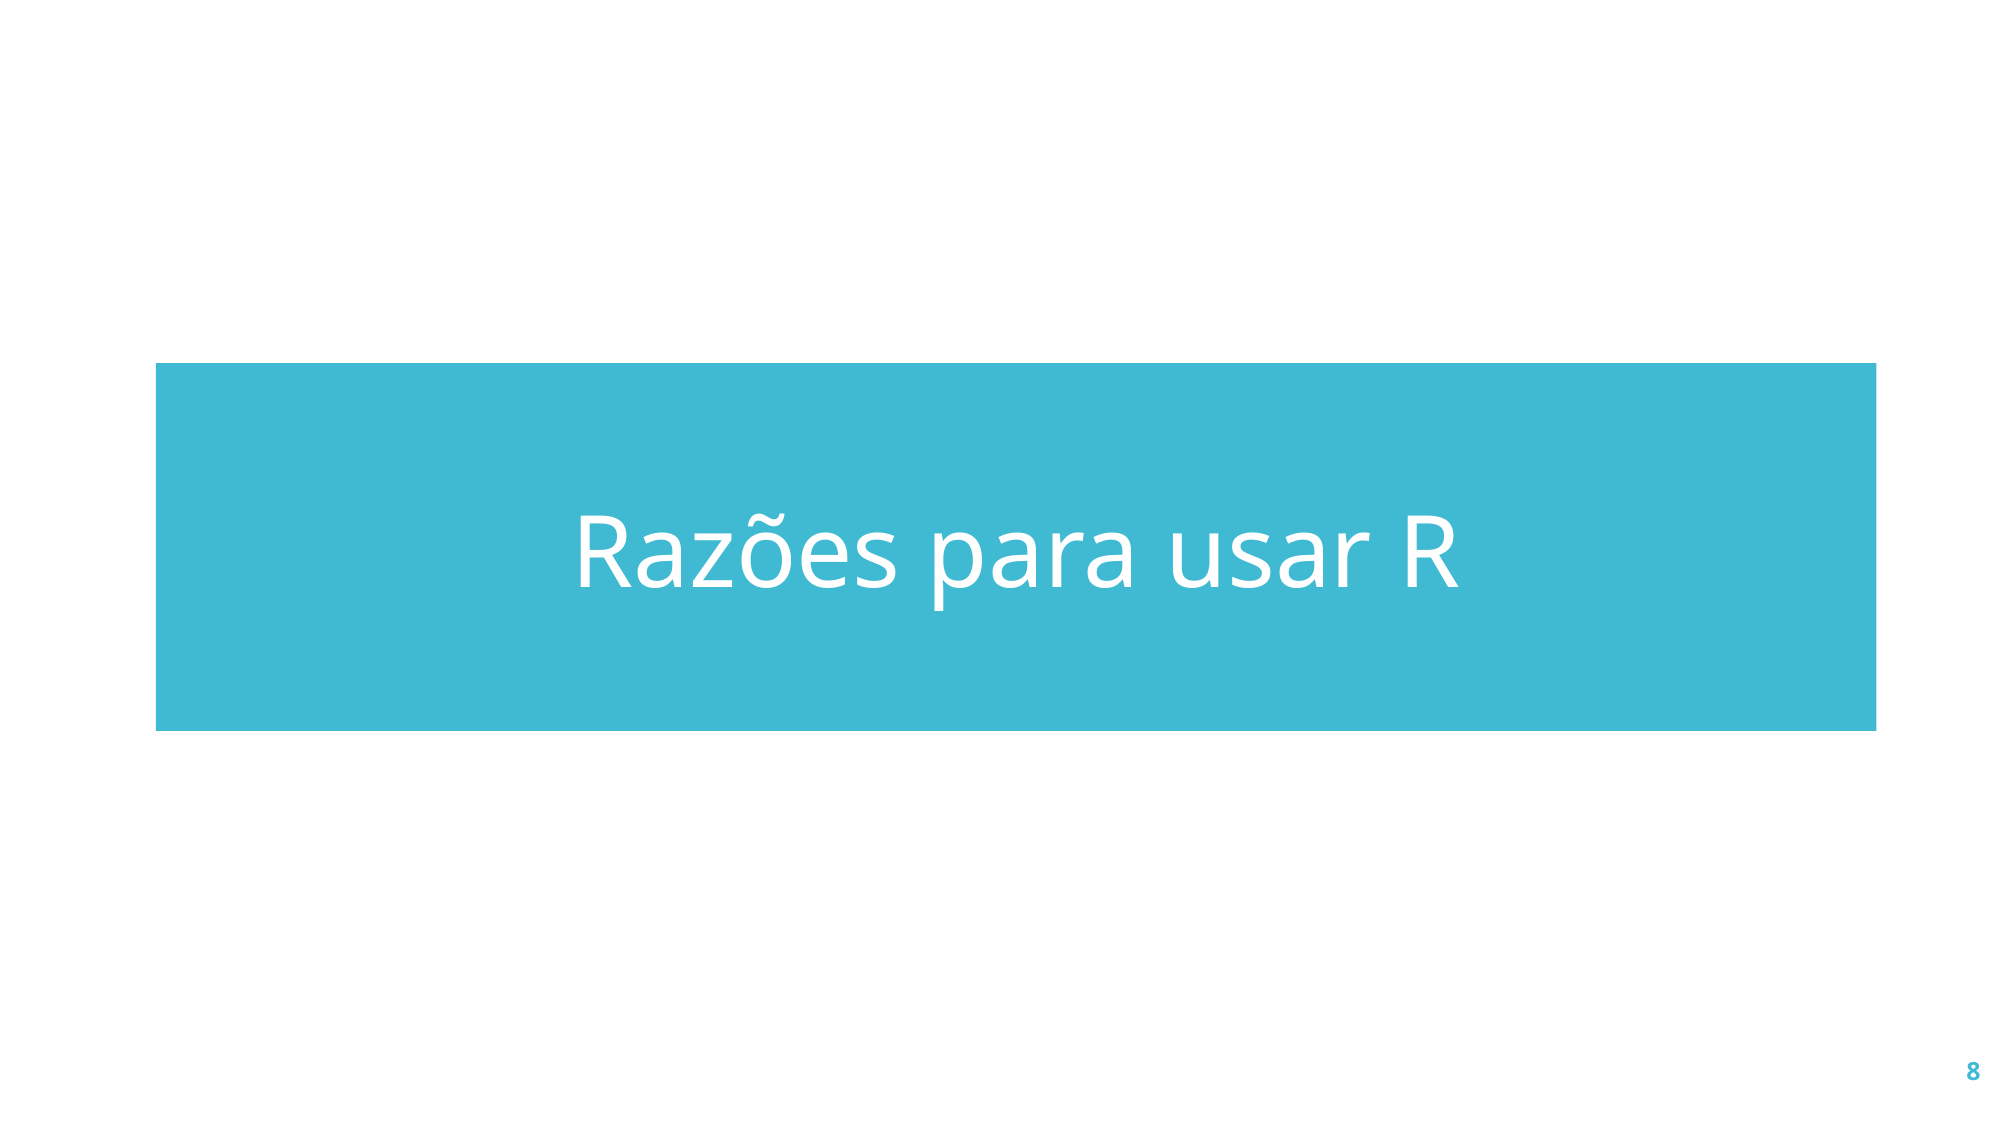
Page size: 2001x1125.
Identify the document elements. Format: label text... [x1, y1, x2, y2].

text_box Razões para usar R [155, 362, 1877, 732]
slide_number 8 [1744, 1042, 1996, 1103]
